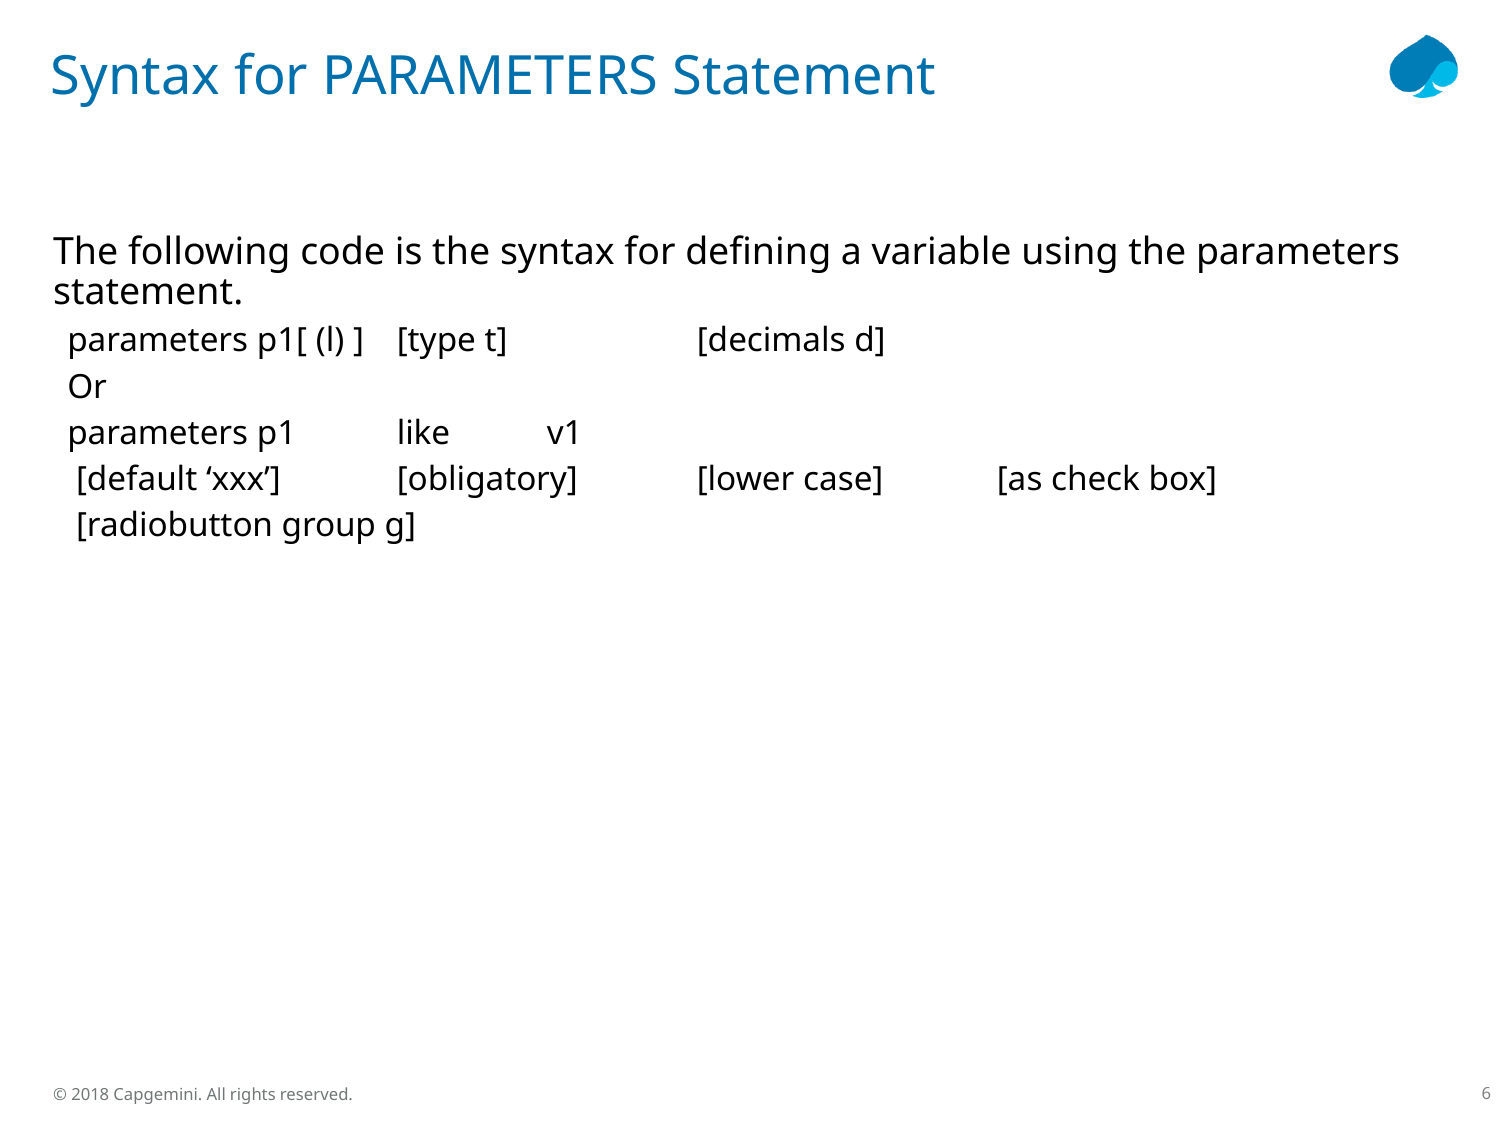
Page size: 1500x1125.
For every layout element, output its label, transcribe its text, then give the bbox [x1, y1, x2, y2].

picture [1388, 33, 1458, 62]
list The following code is the syntax for defining a variable using the parameters statement. parameters p1[ (l) ] [type t] [decimals d] Or parameters p1 like v1 [default ‘xxx’] [obligatory] [lower case] [as check box] [radiobutton group g] [53, 231, 1447, 1035]
picture [1447, 78, 1458, 103]
title Syntax for PARAMETERS Statement [50, 42, 1447, 184]
